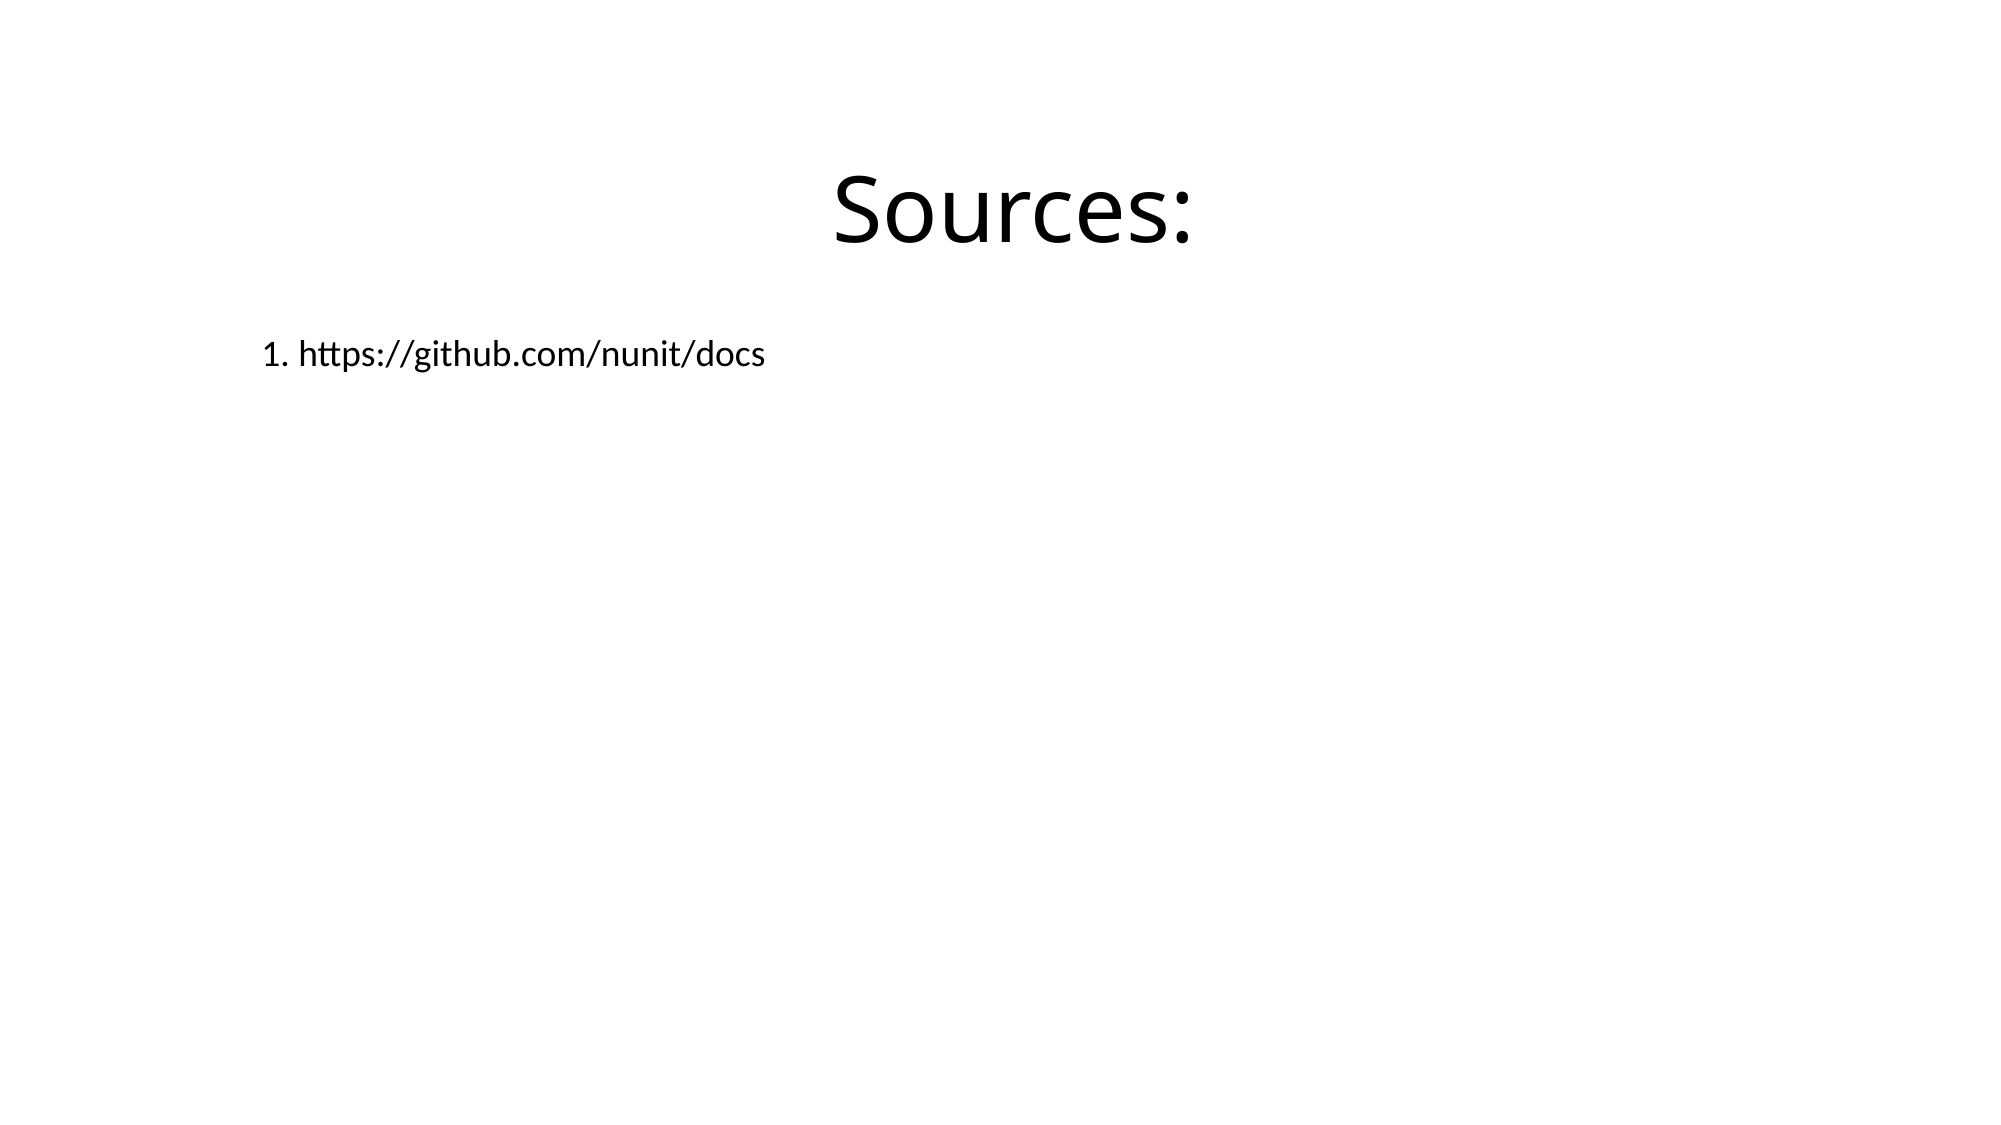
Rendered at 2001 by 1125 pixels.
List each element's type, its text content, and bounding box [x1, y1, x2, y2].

title Sources: [163, 104, 1889, 322]
text_box 1. https://github.com/nunit/docs [246, 321, 1822, 382]
